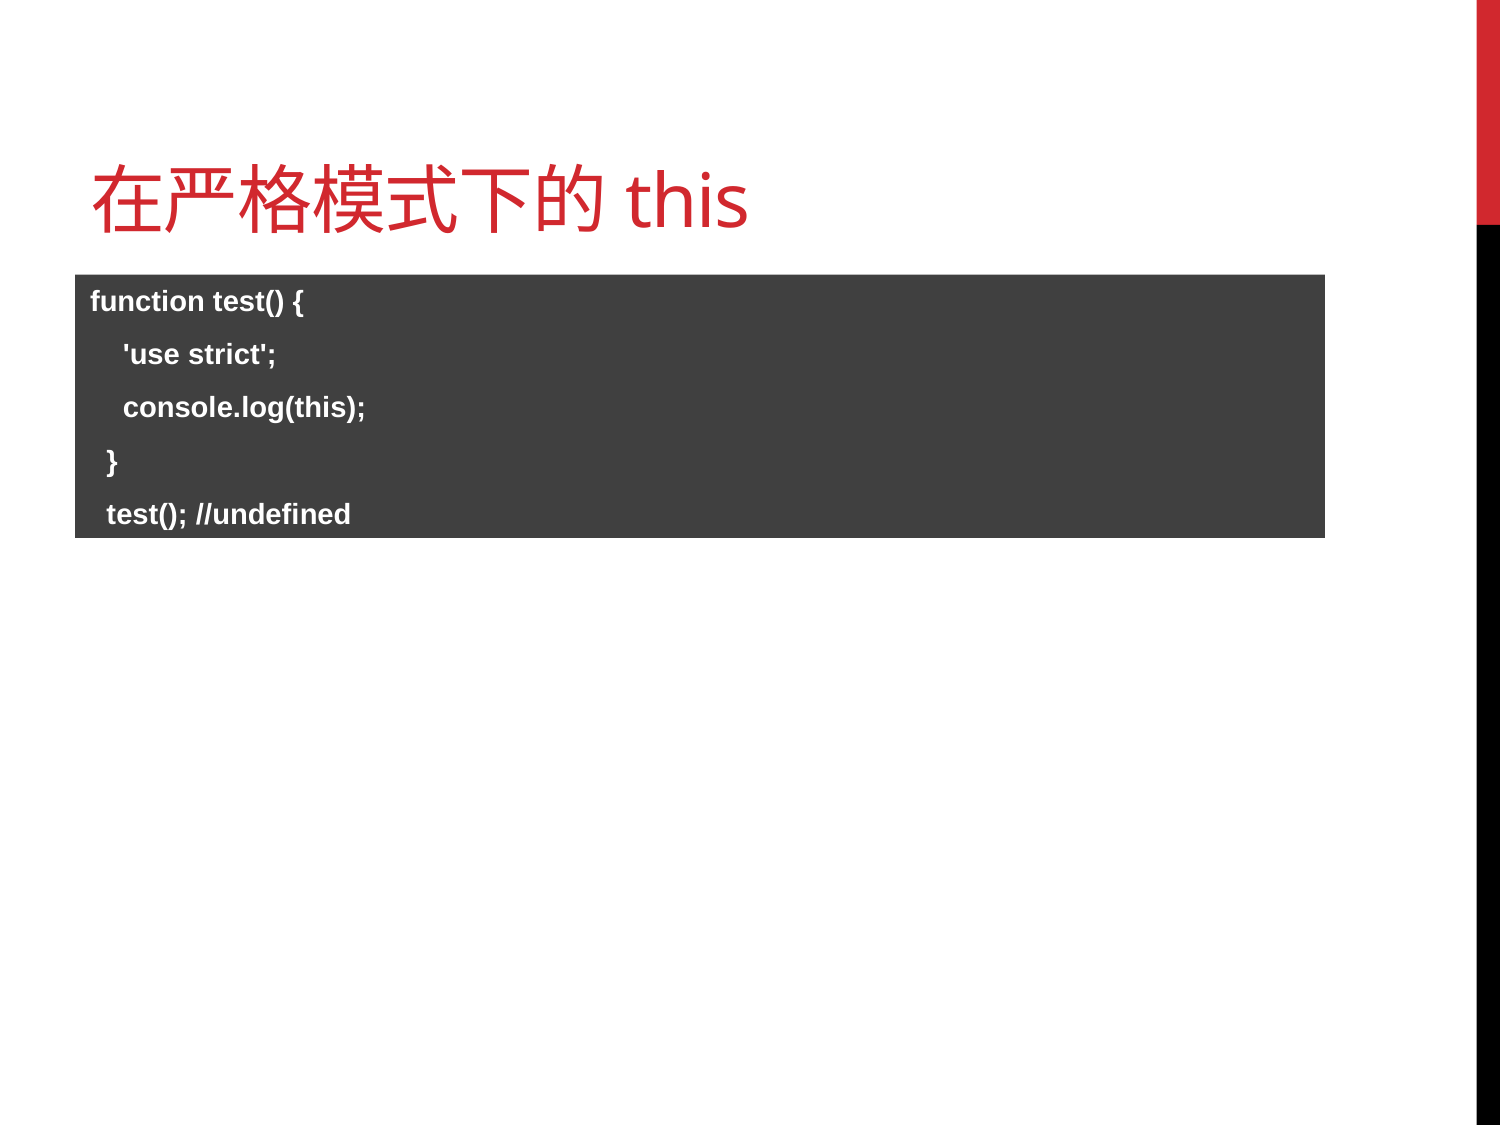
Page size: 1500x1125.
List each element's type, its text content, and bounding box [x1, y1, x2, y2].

text_box function test() { 'use strict'; console.log(this); } test(); //undefined [75, 274, 1325, 538]
title 在严格模式下的this [75, 25, 1025, 250]
